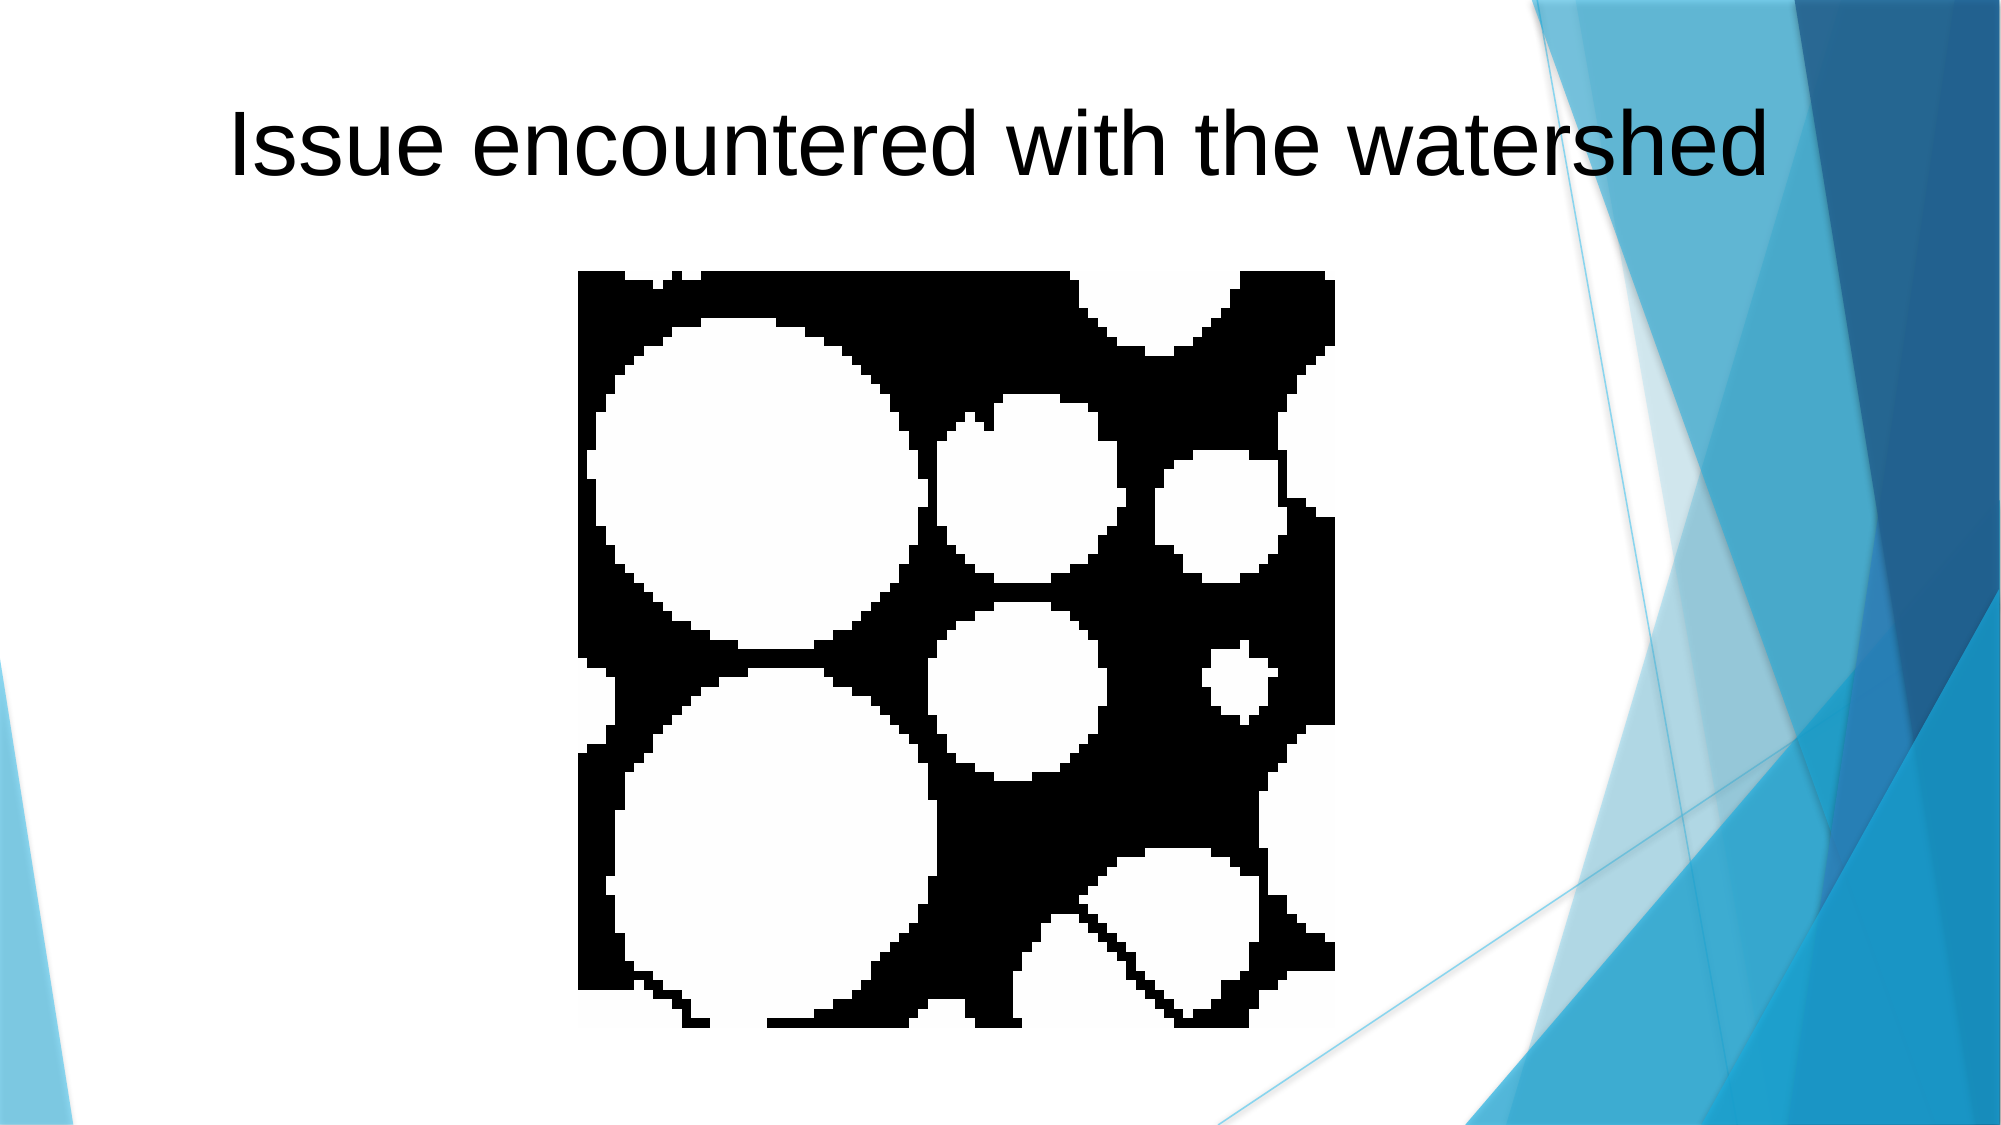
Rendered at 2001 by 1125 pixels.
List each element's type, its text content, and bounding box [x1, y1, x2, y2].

picture [578, 271, 1335, 1028]
text_box Issue encountered with the watershed [99, 83, 1900, 194]
